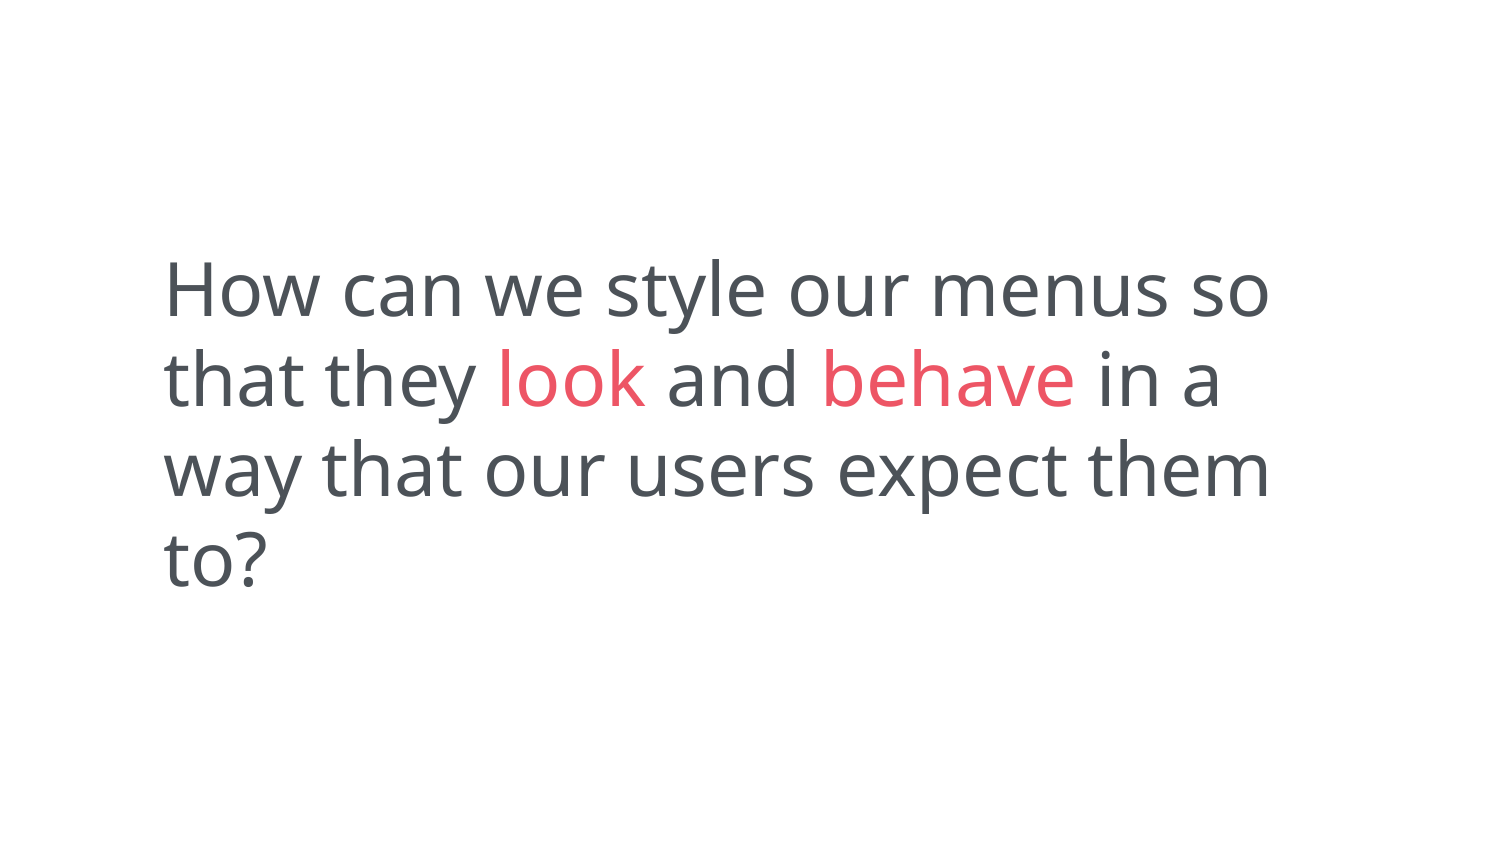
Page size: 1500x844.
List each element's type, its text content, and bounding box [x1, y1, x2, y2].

text_box How can we style our menus so that they look and behave in a way that our users expect them to? [148, 190, 1352, 654]
